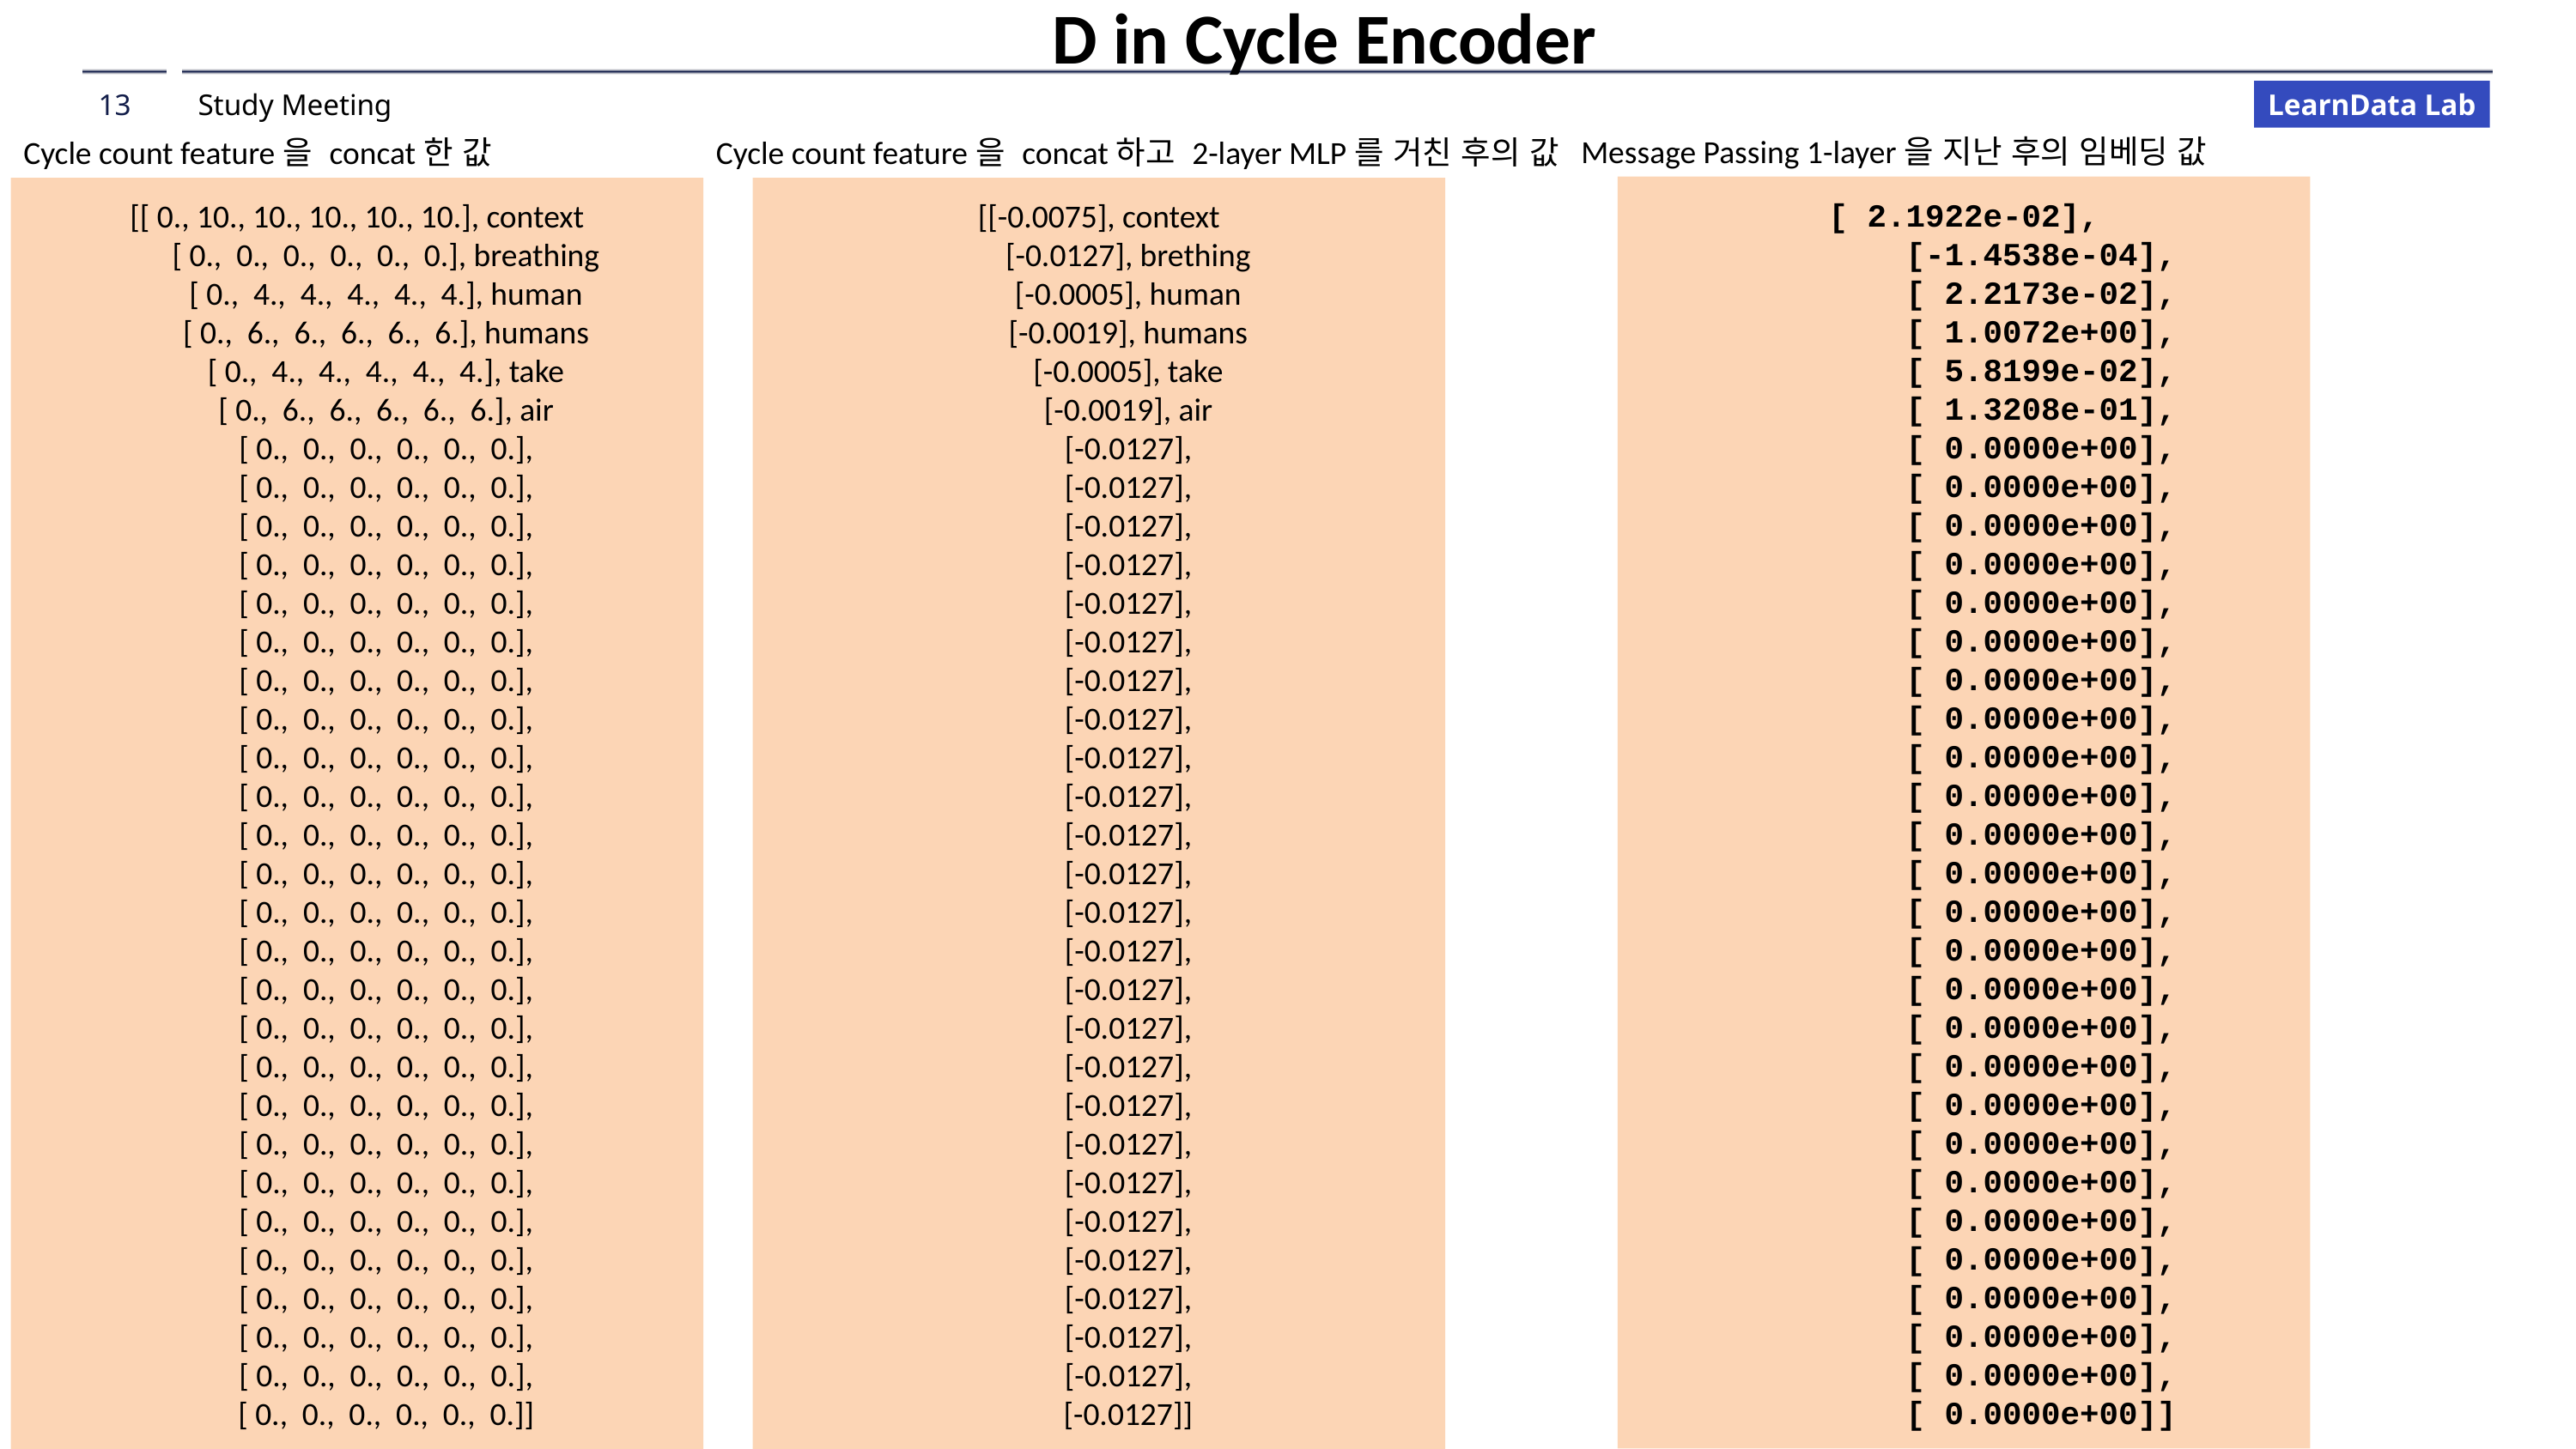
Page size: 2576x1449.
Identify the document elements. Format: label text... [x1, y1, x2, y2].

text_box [185, 80, 2490, 142]
text_box [ 2.1922e-02], [-1.4538e-04], [ 2.2173e-02], [ 1.0072e+00], [ 5.8199e-02], [ 1.3208e-01], [ 0.0000e+00], [ 0.0000e+00], [ 0.0000e+00], [ 0.0000e+00], [ 0.0000e+00], [ 0.0000e+00], [ 0.0000e+00], [ 0.0000e+00], [ 0.0000e+00], [ 0.0000e+00], [ 0.0000e+00], [ 0.0000e+00], [ 0.0000e+00], [ 0.0000e+00], [ 0.0000e+00], [ 0.0000e+00], [ 0.0000e+00], [ 0.0000e+00], [ 0.0000e+00], [ 0.0000e+00], [ 0.0000e+00], [ 0.0000e+00], [ 0.0000e+00], [ 0.0000e+00], [ 0.0000e+00], [ 0.0000e+00]] [1616, 175, 2312, 1449]
text_box [[ 0., 10., 10., 10., 10., 10.], context [ 0., 0., 0., 0., 0., 0.], breathing [ 0., 4., 4., 4., 4., 4.], human [ 0., 6., 6., 6., 6., 6.], humans [ 0., 4., 4., 4., 4., 4.], take [ 0., 6., 6., 6., 6., 6.], air [ 0., 0., 0., 0., 0., 0.], [ 0., 0., 0., 0., 0., 0.], [ 0., 0., 0., 0., 0., 0.], [ 0., 0., 0., 0., 0., 0.], [ 0., 0., 0., 0., 0., 0.], [ 0., 0., 0., 0., 0., 0.], [ 0., 0., 0., 0., 0., 0.], [ 0., 0., 0., 0., 0., 0.], [ 0., 0., 0., 0., 0., 0.], [ 0., 0., 0., 0., 0., 0.], [ 0., 0., 0., 0., 0., 0.], [ 0., 0., 0., 0., 0., 0.], [ 0., 0., 0., 0., 0., 0.], [ 0., 0., 0., 0., 0., 0.], [ 0., 0., 0., 0., 0., 0.], [ 0., 0., 0., 0., 0., 0.], [ 0., 0., 0., 0., 0., 0.], [ 0., 0., 0., 0., 0., 0.], [ 0., 0., 0., 0., 0., 0.], [ 0., 0., 0., 0., 0., 0.], [ 0., 0., 0., 0., 0., 0.], [ 0., 0., 0., 0., 0., 0.], [ 0., 0., 0., 0., 0., 0.], [ 0., 0., 0., 0., 0., 0.], [ 0., 0., 0., 0., 0., 0.], [ 0., 0., 0., 0., 0., 0.]] [9, 176, 705, 1449]
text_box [82, 67, 167, 76]
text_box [182, 67, 2493, 76]
text_box Cycle count feature을 concat한 값 [10, 126, 703, 176]
text_box 13 [85, 82, 161, 126]
text_box Cycle count feature을 concat하고 2-layer MLP를 거친 후의 값 [703, 151, 1583, 178]
text_box [[-0.0075], context [-0.0127], brething [-0.0005], human [-0.0019], humans [-0.0005], take [-0.0019], air [-0.0127], [-0.0127], [-0.0127], [-0.0127], [-0.0127], [-0.0127], [-0.0127], [-0.0127], [-0.0127], [-0.0127], [-0.0127], [-0.0127], [-0.0127], [-0.0127], [-0.0127], [-0.0127], [-0.0127], [-0.0127], [-0.0127], [-0.0127], [-0.0127], [-0.0127], [-0.0127], [-0.0127], [-0.0127], [-0.0127]] [750, 176, 1447, 1449]
text_box Message Passing 1-layer을 지난 후의 임베딩 값 [1568, 151, 2447, 177]
text_box D in Cycle Encoder [1039, 0, 1610, 66]
